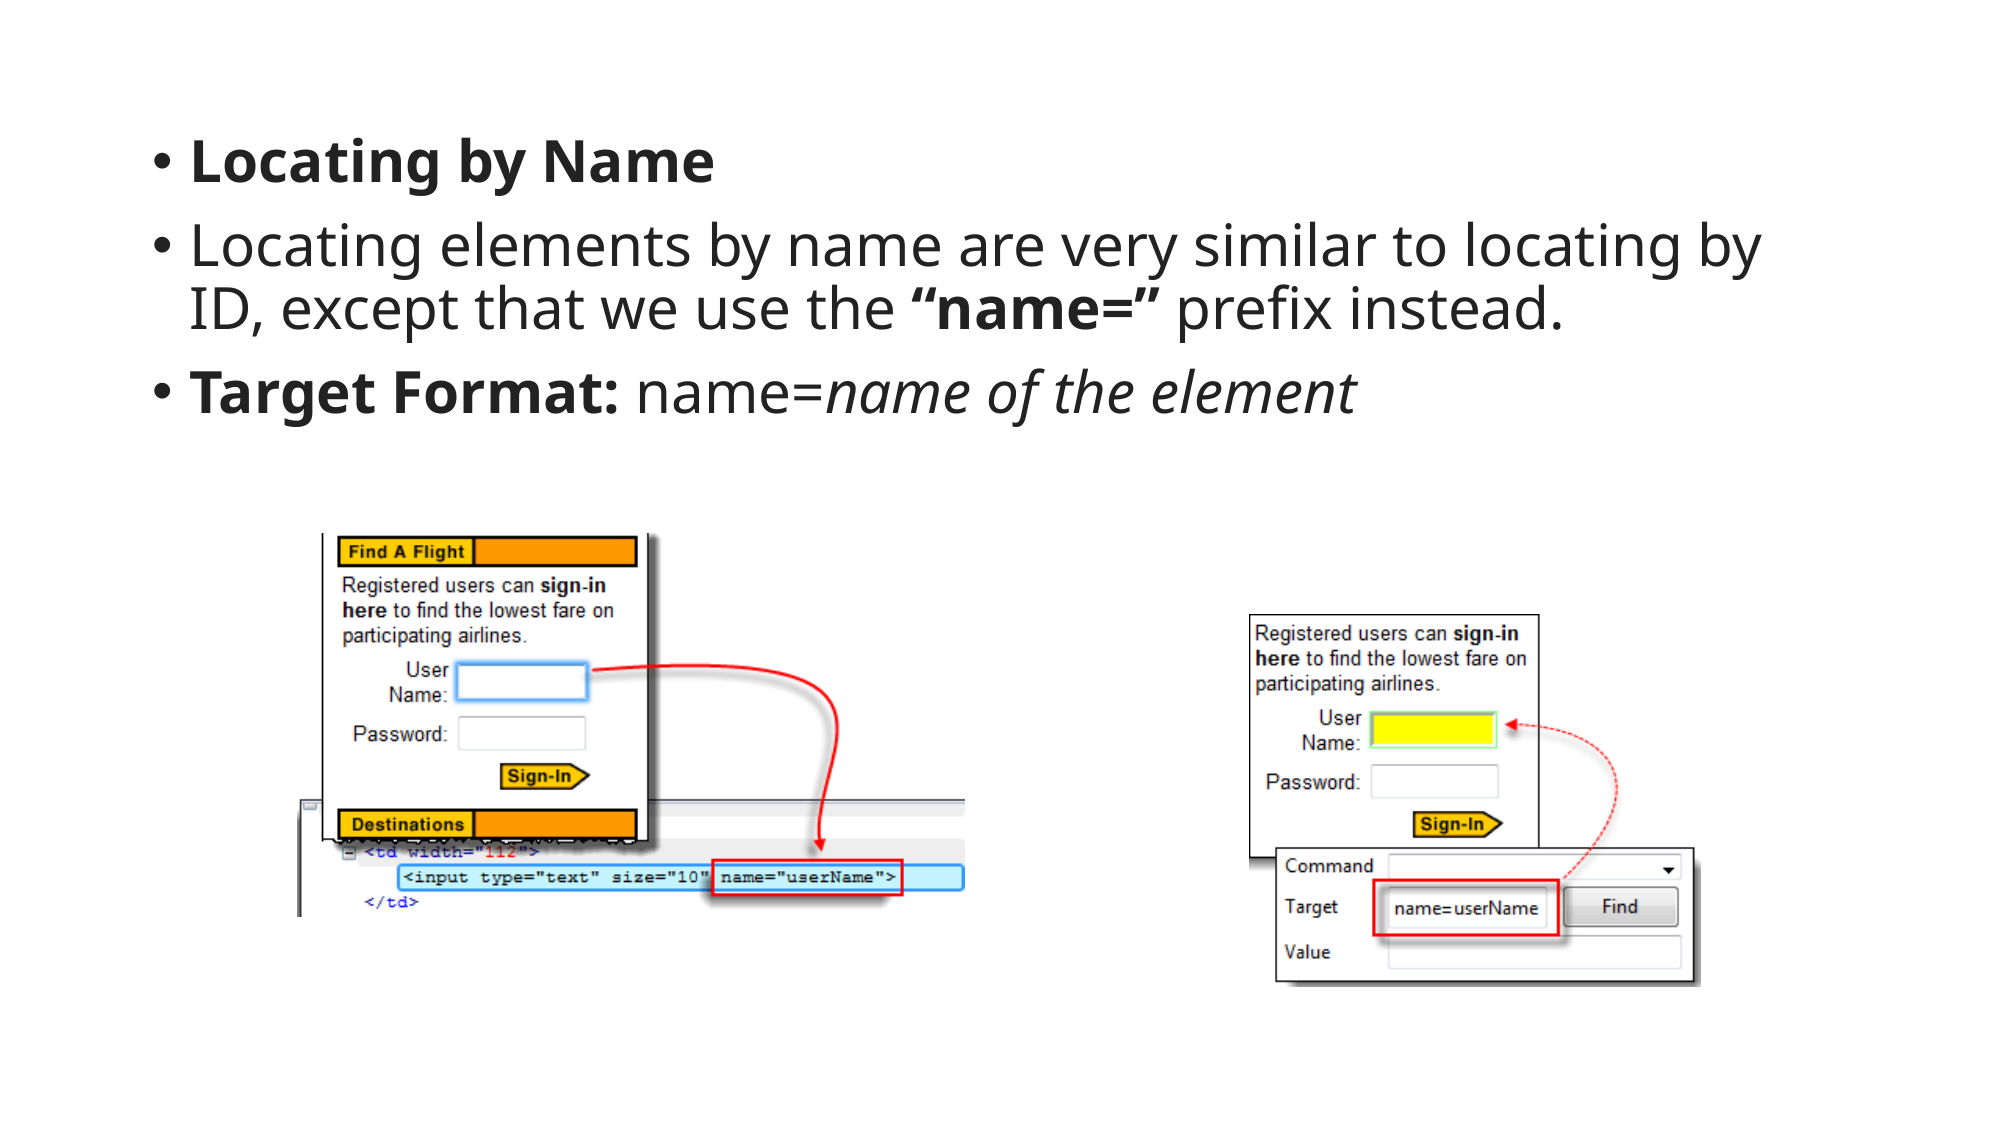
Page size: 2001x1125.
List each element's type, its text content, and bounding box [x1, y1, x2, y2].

picture [1248, 614, 1701, 987]
picture [297, 533, 965, 917]
list Locating by Name Locating elements by name are very similar to locating by ID, except that we use the “name=” prefix instead. Target Format: name=name of the element [137, 124, 1863, 839]
